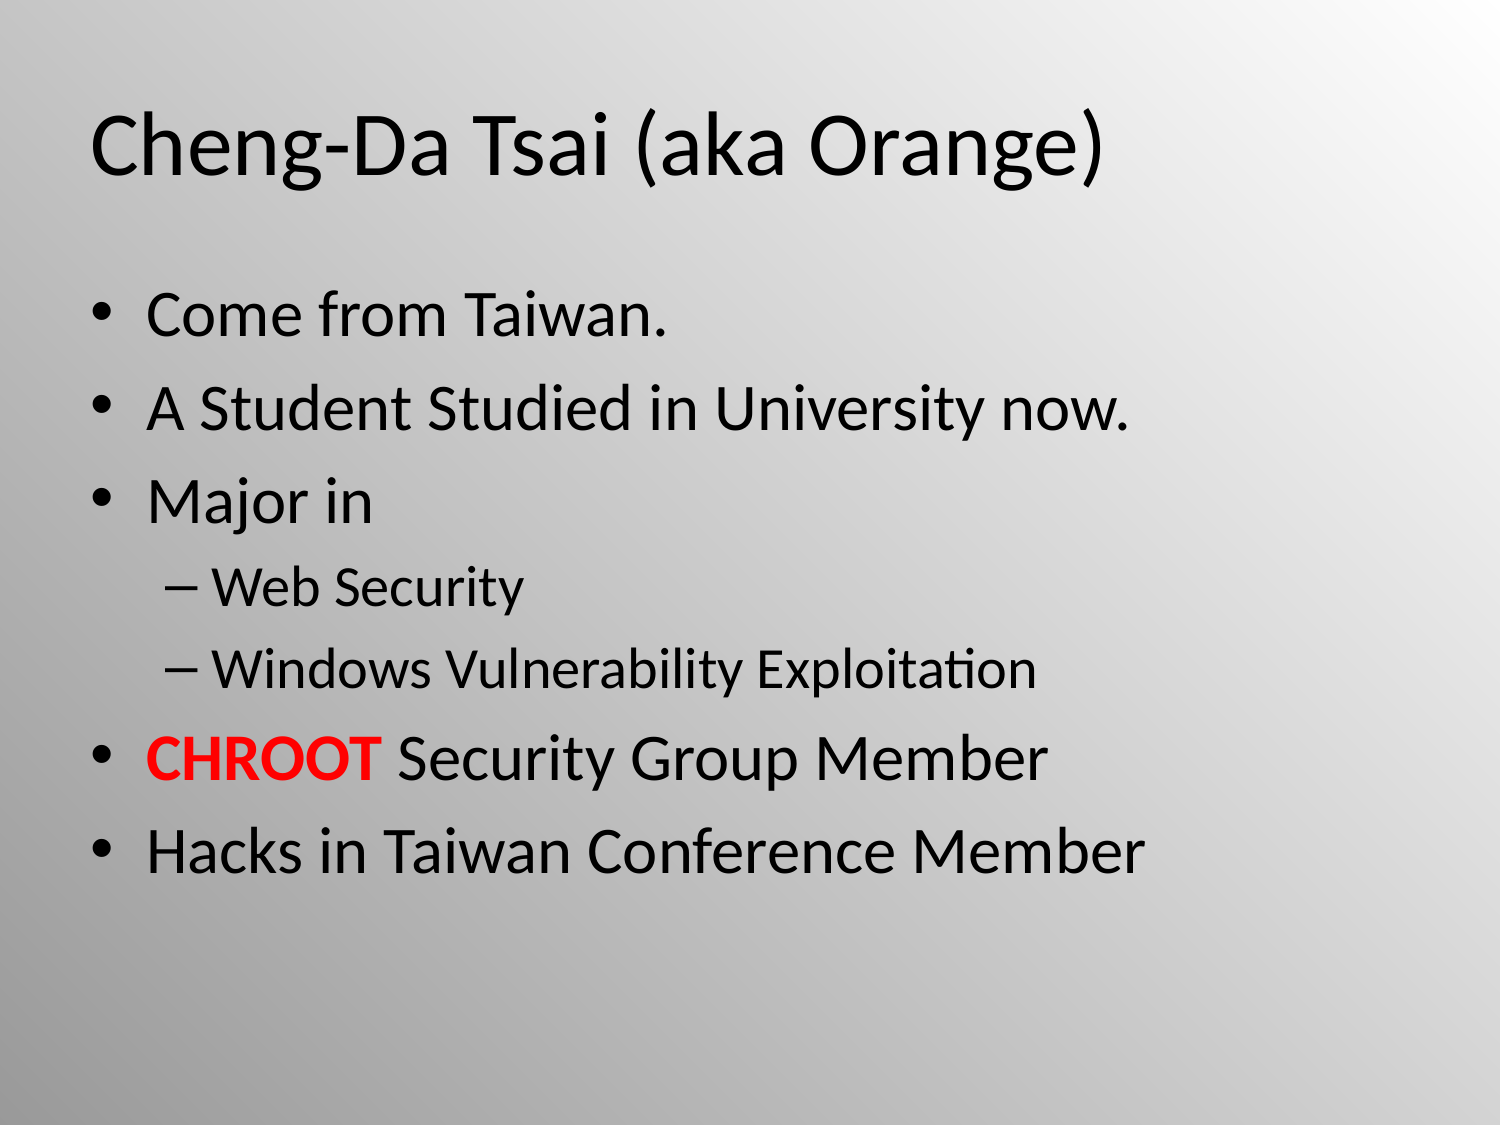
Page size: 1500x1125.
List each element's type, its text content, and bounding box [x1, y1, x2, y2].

list Come from Taiwan. A Student Studied in University now. Major in Web Security Windows Vulnerability Exploitation CHROOT Security Group Member Hacks in Taiwan Conference Member [75, 262, 1425, 1094]
title Cheng-Da Tsai (aka Orange) [75, 45, 1425, 233]
